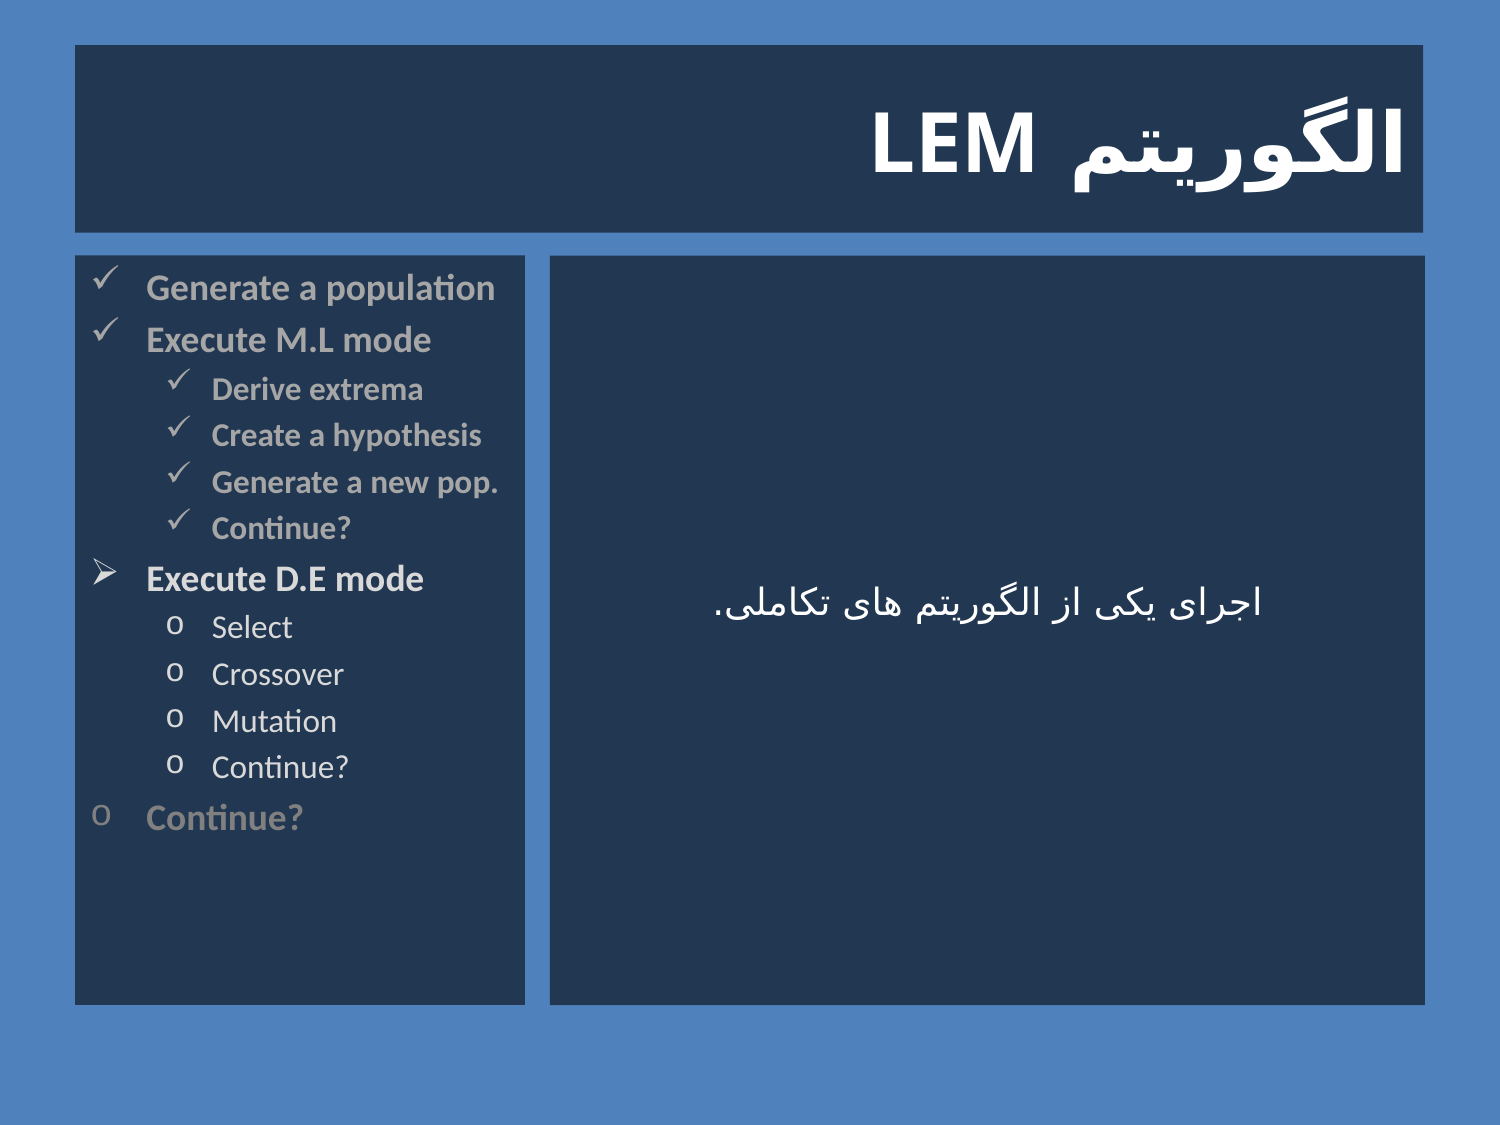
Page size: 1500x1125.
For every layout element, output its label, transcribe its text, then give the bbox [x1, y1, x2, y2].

title الگوریتم LEM [75, 45, 1424, 233]
list Generate a population Execute M.L mode Derive extrema Create a hypothesis Generate a new pop. Continue? Execute D.E mode Select Crossover Mutation Continue? Continue? [75, 255, 525, 1005]
text_box اجرای یکی از الگوریتم های تکاملی. [549, 255, 1425, 1006]
